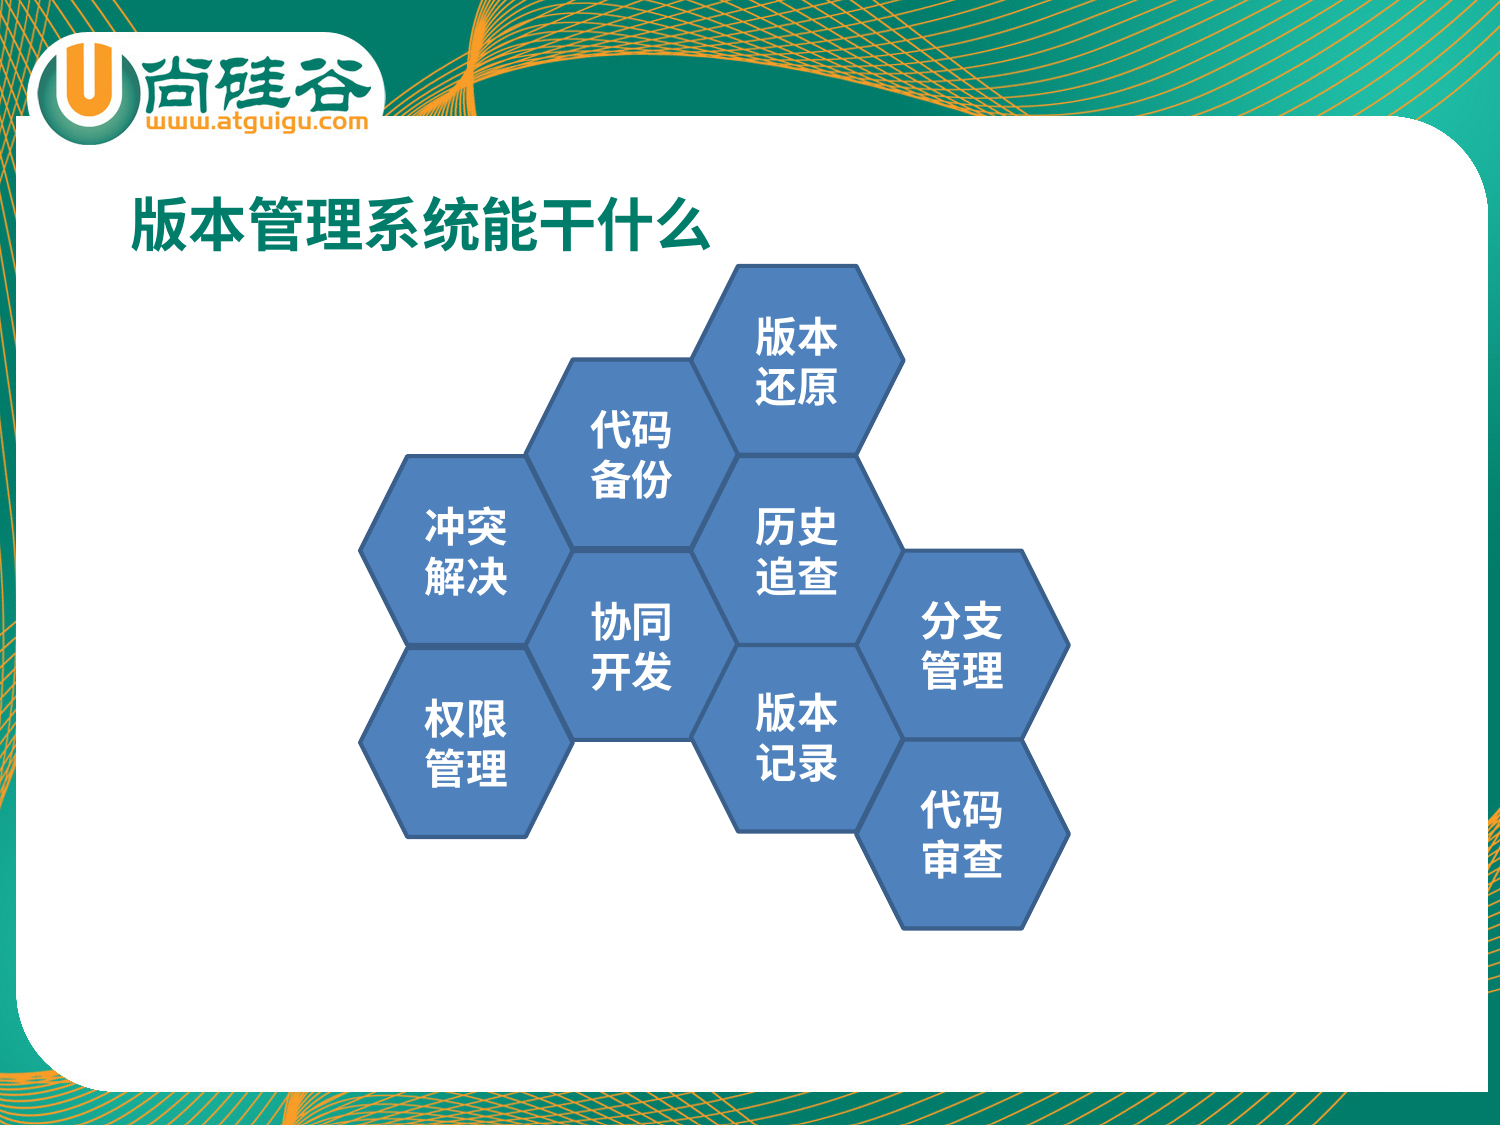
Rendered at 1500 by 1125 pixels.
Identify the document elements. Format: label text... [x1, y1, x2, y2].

text_box 权限管理 [358, 645, 575, 840]
text_box 版本管理系统能干什么 [41, 185, 776, 262]
text_box 版本记录 [689, 644, 900, 834]
text_box 协同开发 [528, 548, 734, 742]
text_box 版本还原 [689, 263, 906, 457]
text_box 冲突解决 [358, 454, 575, 646]
text_box 代码 备份 [523, 357, 735, 548]
picture [0, 0, 1500, 1125]
text_box 分支管理 [855, 548, 1071, 739]
text_box 历史追查 [689, 456, 906, 648]
text_box 代码审查 [854, 737, 1071, 931]
